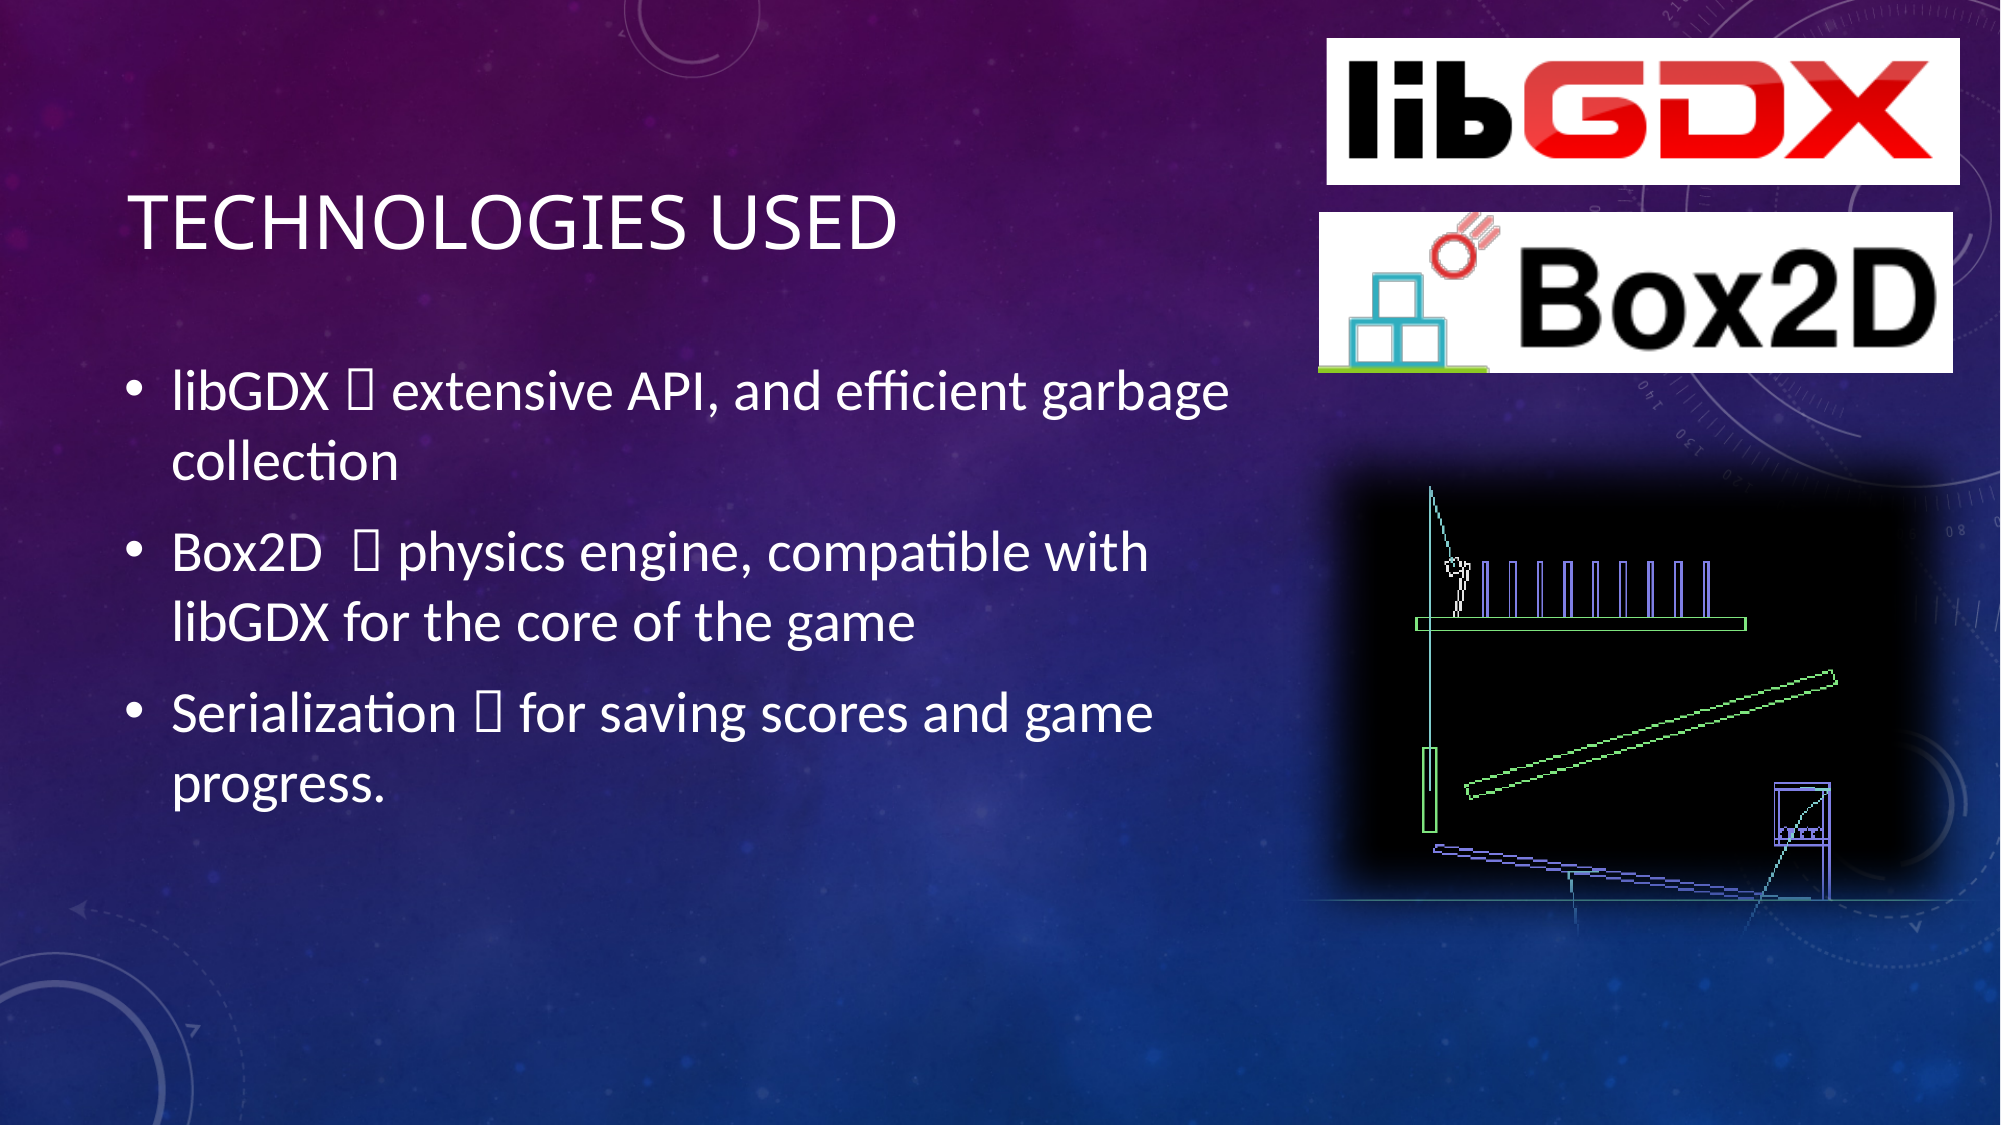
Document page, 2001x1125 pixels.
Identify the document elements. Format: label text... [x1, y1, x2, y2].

picture [0, 0, 2001, 1125]
list libGDX  extensive API, and efficient garbage collection Box2D  physics engine, compatible with libGDX for the core of the game Serialization  for saving scores and game progress. [109, 349, 1320, 949]
title Technologies used [112, 99, 1775, 339]
